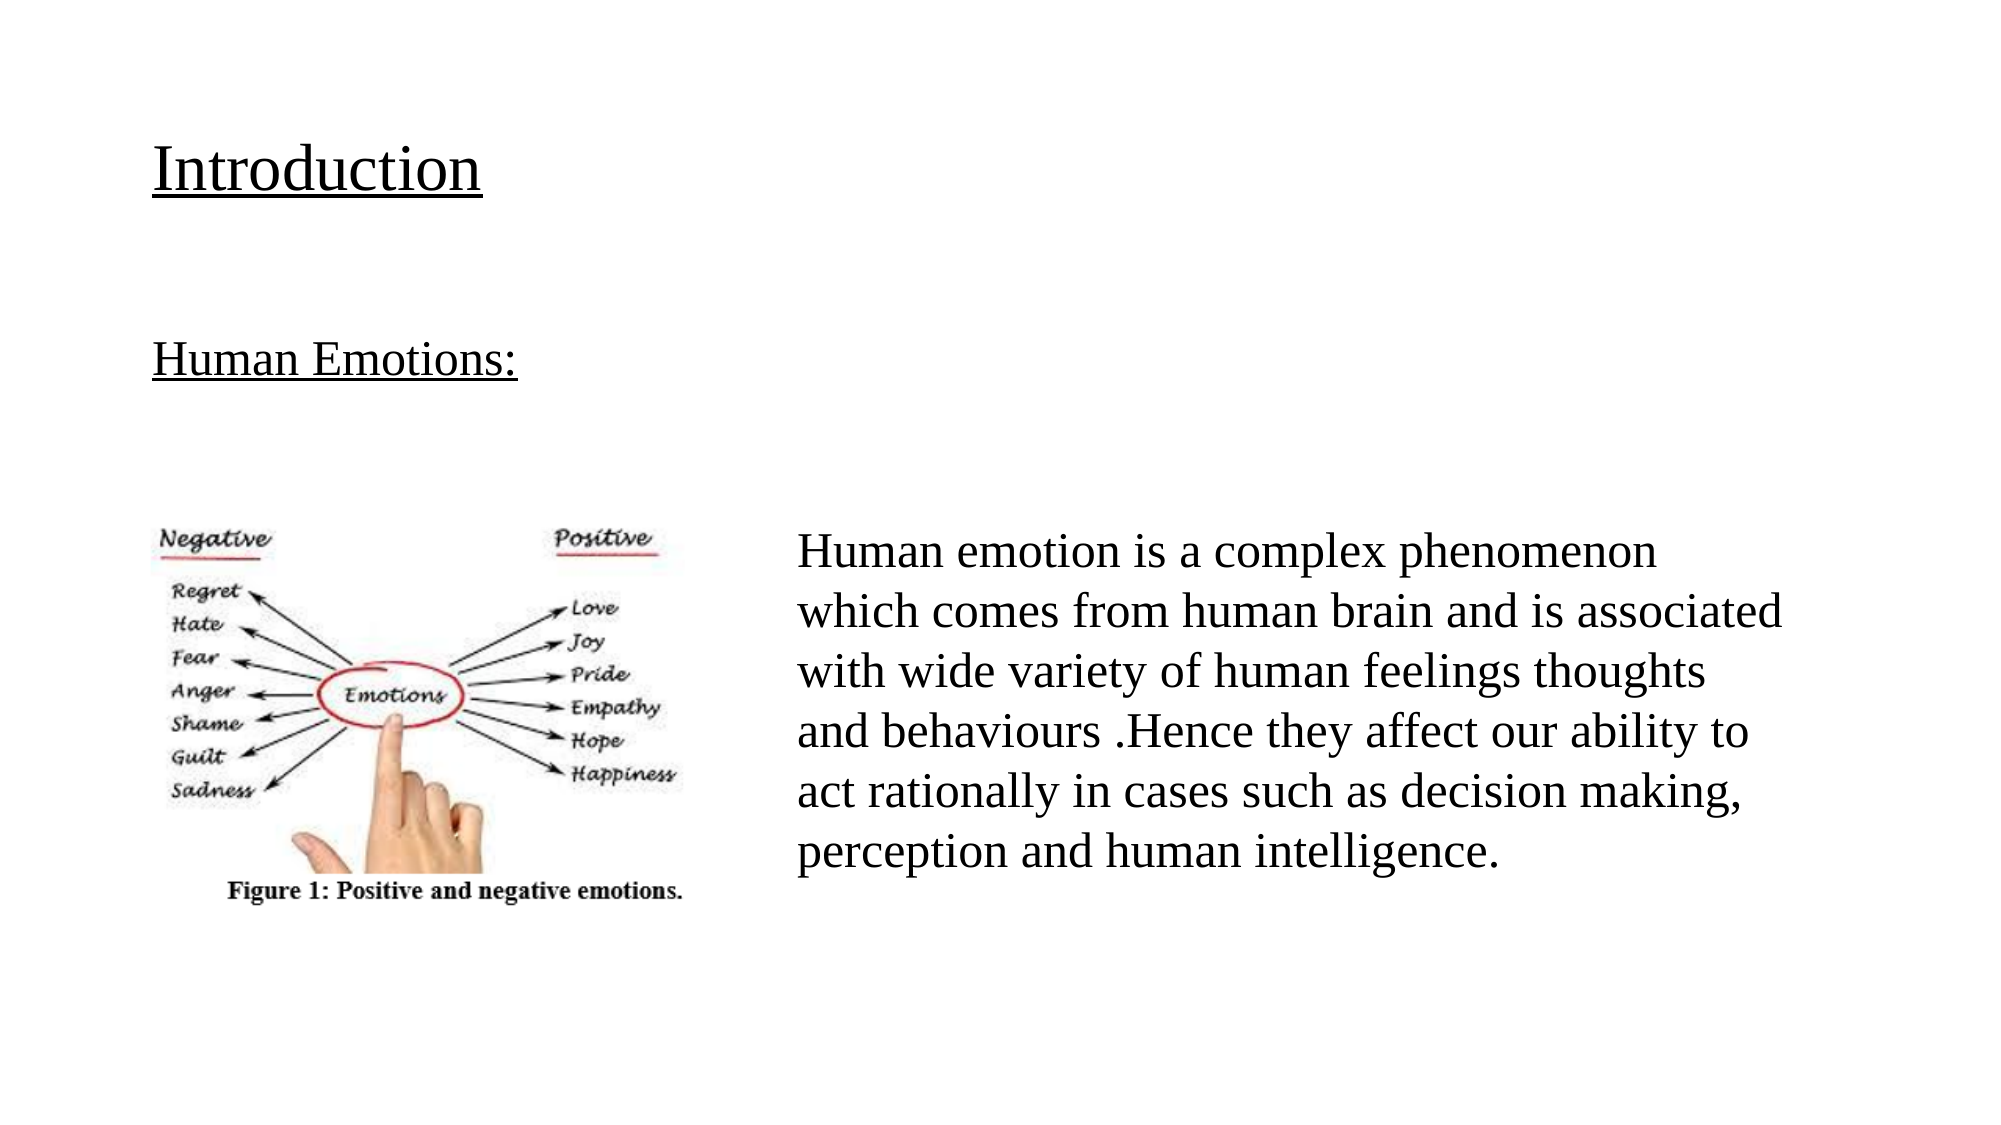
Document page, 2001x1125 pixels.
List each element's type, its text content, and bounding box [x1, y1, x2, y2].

text_box Human emotion is a complex phenomenon which comes from human brain and is associated with wide variety of human feelings thoughts and behaviours .Hence they affect our ability to act rationally in cases such as decision making, perception and human intelligence. [782, 509, 1799, 930]
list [137, 480, 710, 921]
title Introduction [137, 59, 1863, 278]
text_box Human Emotions: [137, 317, 1117, 393]
